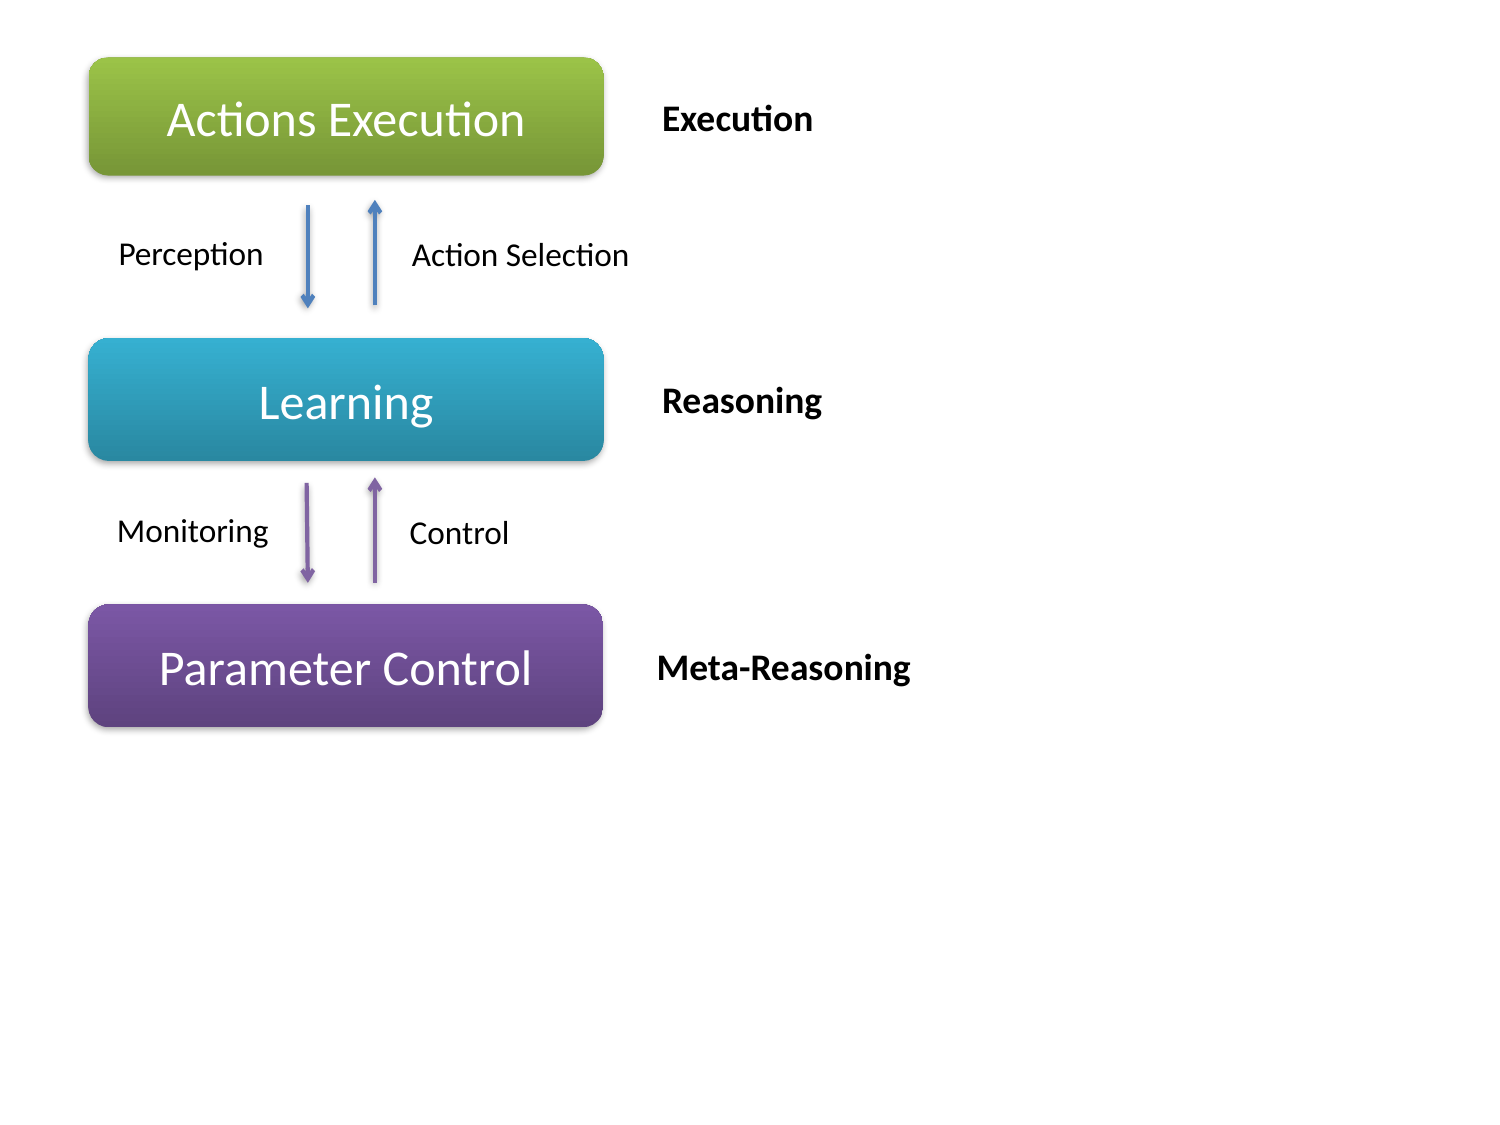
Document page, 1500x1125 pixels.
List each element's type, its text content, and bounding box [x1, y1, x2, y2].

text_box Actions Execution [88, 57, 604, 176]
text_box Reasoning [647, 369, 838, 429]
text_box Learning [88, 338, 604, 461]
text_box Meta-Reasoning [641, 635, 926, 696]
text_box Perception [103, 224, 279, 280]
text_box Parameter Control [88, 604, 604, 728]
text_box Action Selection [397, 225, 645, 281]
text_box Execution [647, 86, 829, 147]
text_box Control [394, 503, 525, 559]
text_box Monitoring [102, 502, 284, 557]
